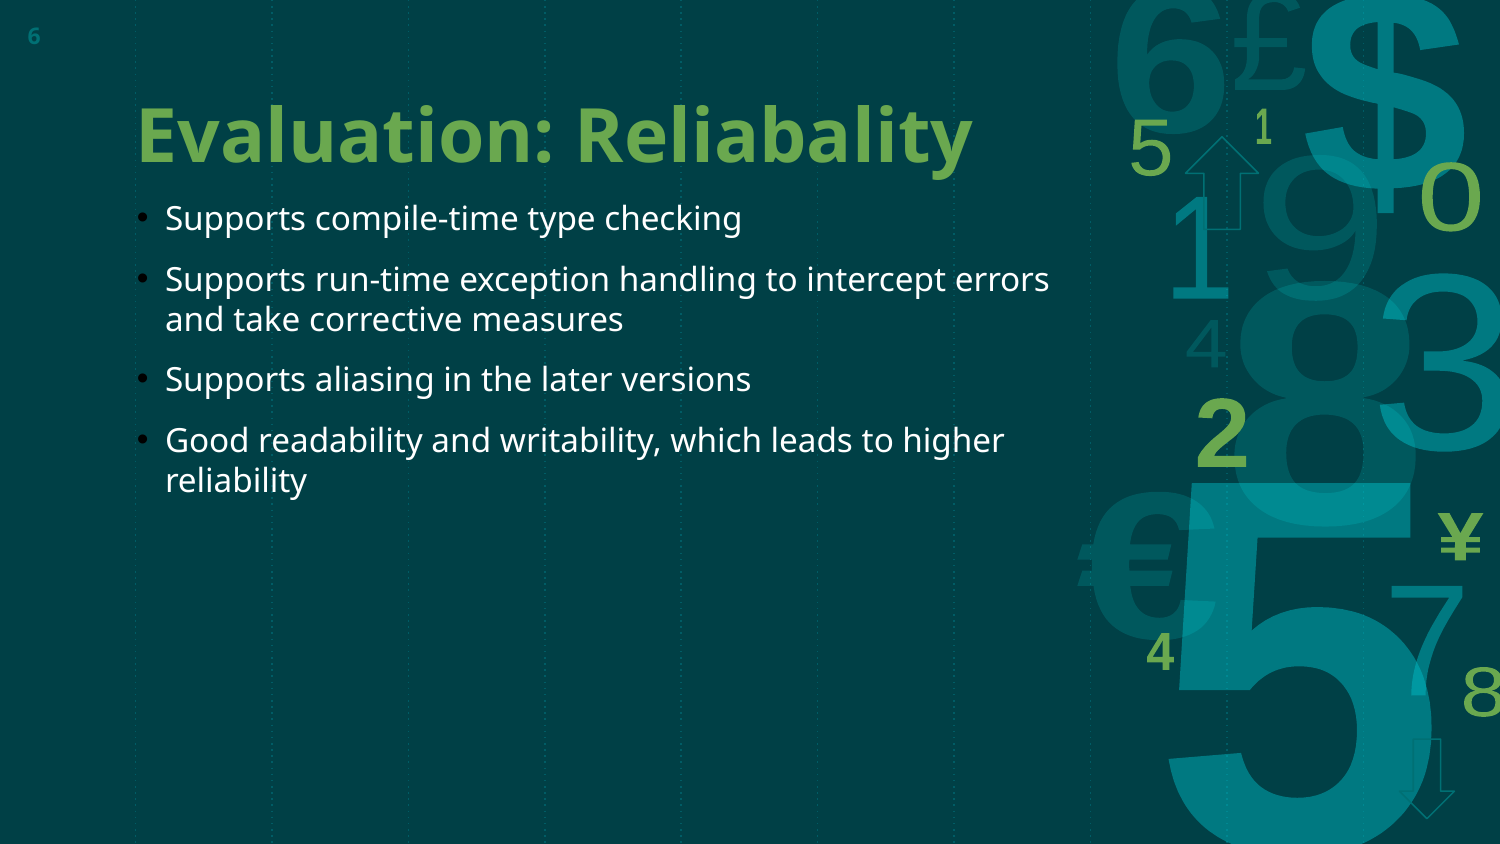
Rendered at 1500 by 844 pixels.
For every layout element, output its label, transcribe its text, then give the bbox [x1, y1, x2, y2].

title Evaluation: Reliabality [120, 78, 1137, 193]
text_box Supports compile-time type checking Supports run-time exception handling to intercept errors and take corrective measures Supports aliasing in the later versions Good readability and writability, which leads to higher reliability [121, 182, 1067, 798]
slide_number 6 [12, 6, 103, 66]
